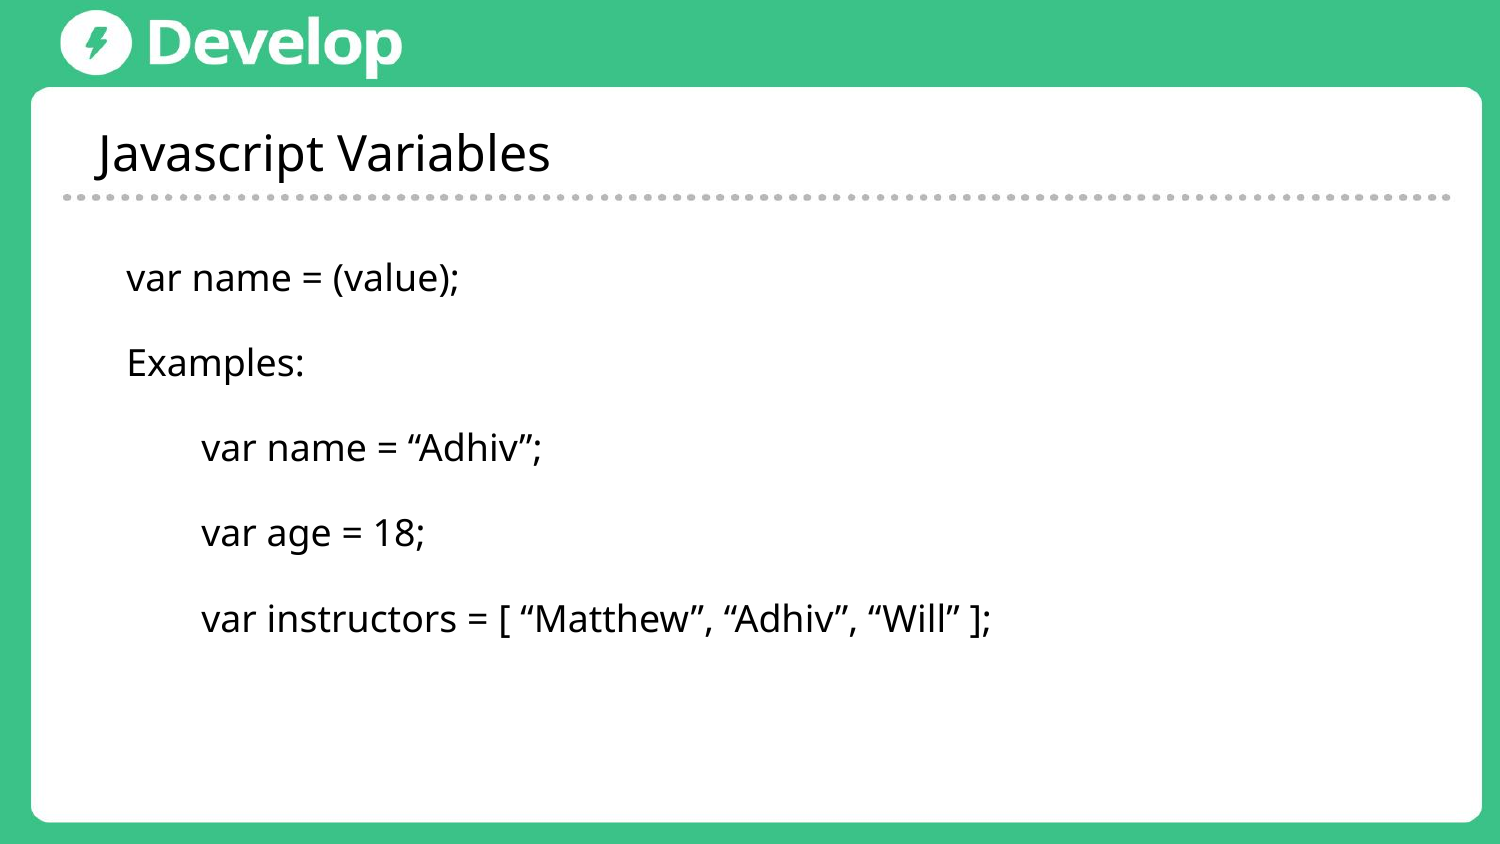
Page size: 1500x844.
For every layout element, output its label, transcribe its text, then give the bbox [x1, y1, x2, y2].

picture [0, 0, 1500, 844]
text_box Javascript Variables [83, 106, 1071, 184]
text_box var name = (value); Examples: var name = “Adhiv”; var age = 18; var instructors = [ “Matthew”, “Adhiv”, “Will” ]; [92, 232, 1442, 750]
